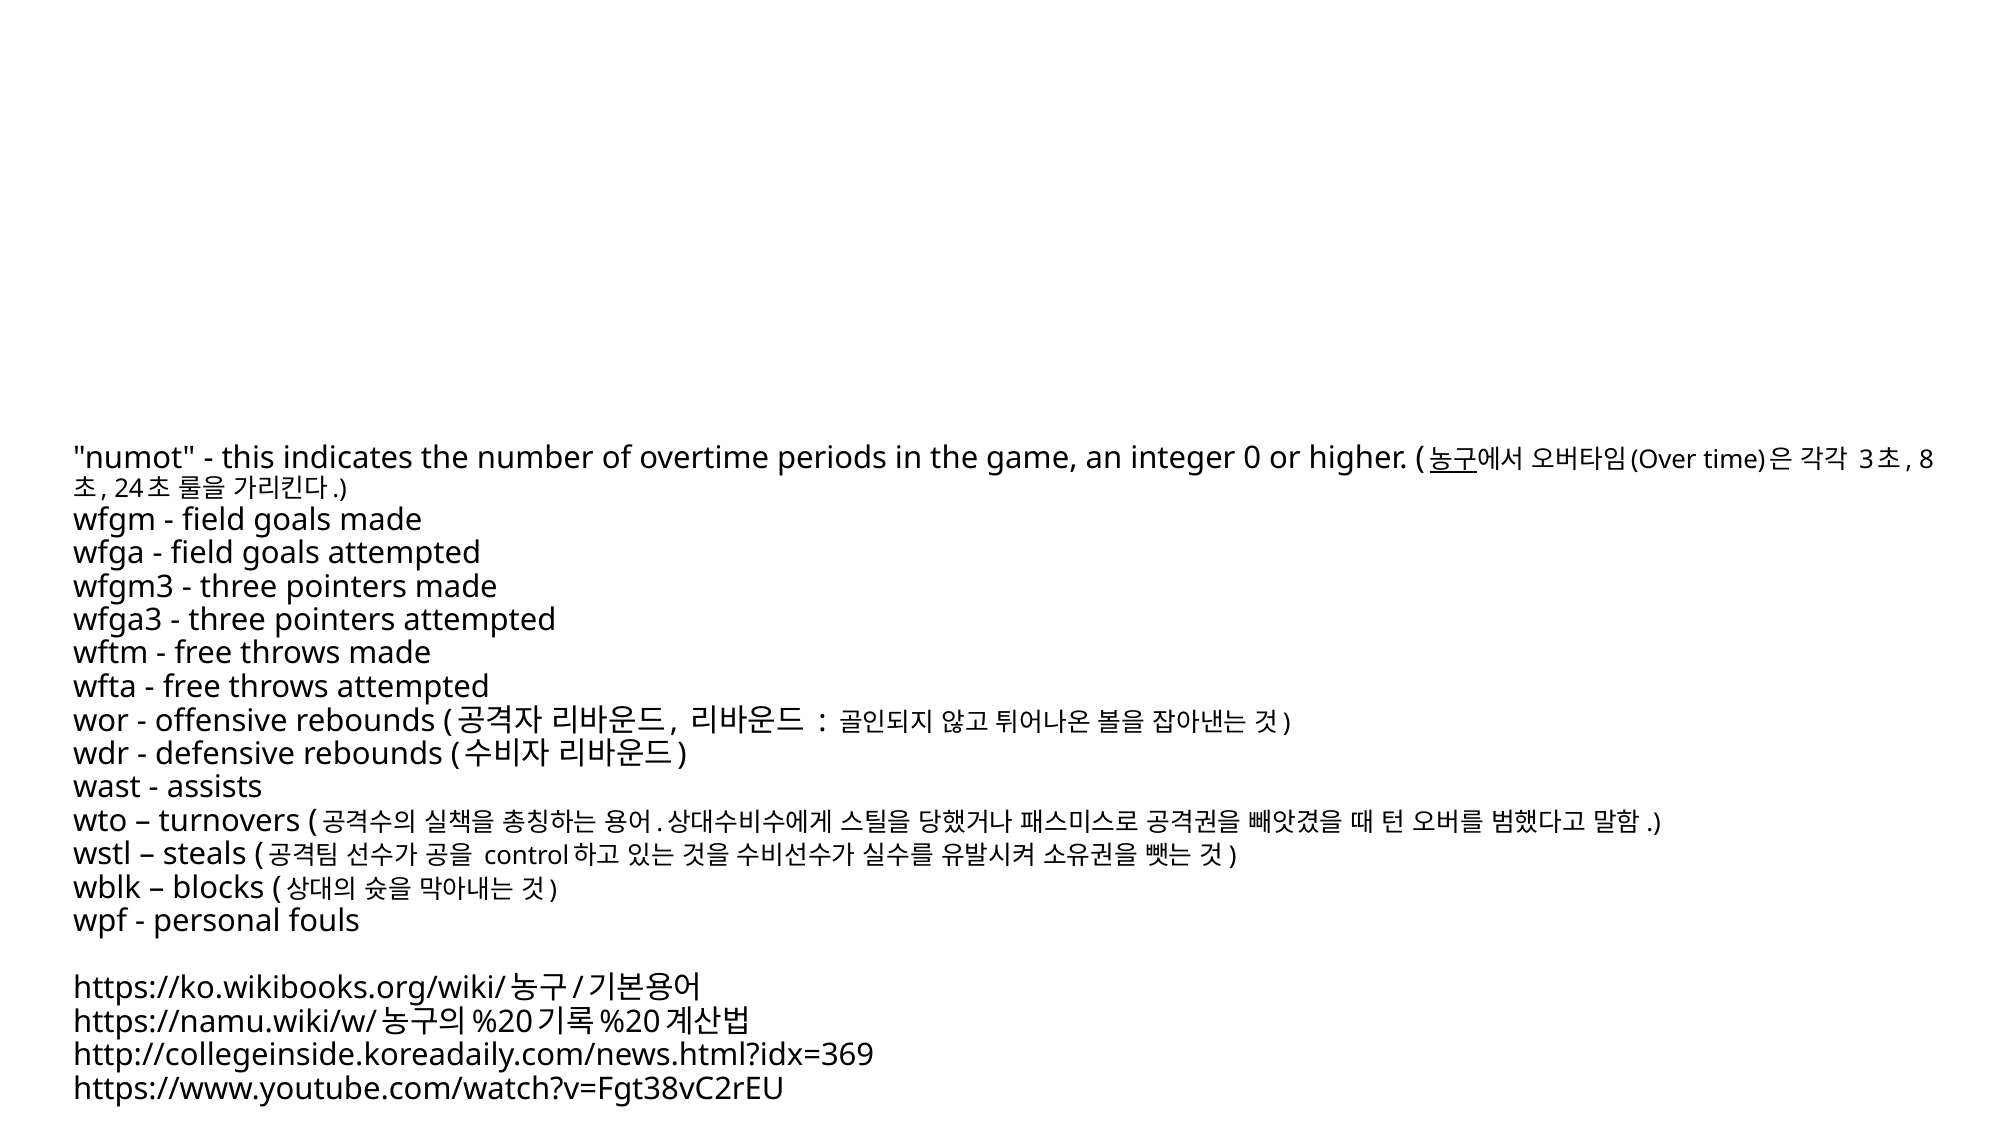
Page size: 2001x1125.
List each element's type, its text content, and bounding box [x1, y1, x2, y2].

title "numot" - this indicates the number of overtime periods in the game, an integer 0 or higher. (농구에서 오버타임(Over time)은 각각 3초, 8초, 24초 룰을 가리킨다.) wfgm - field goals made wfga - field goals attempted wfgm3 - three pointers made wfga3 - three pointers attempted wftm - free throws made wfta - free throws attempted wor - offensive rebounds (공격자 리바운드, 리바운드 : 골인되지 않고 튀어나온 볼을 잡아낸는 것) wdr - defensive rebounds (수비자 리바운드) wast - assists wto – turnovers (공격수의 실책을 총칭하는 용어.상대수비수에게 스틸을 당했거나 패스미스로 공격권을 빼앗겼을 때 턴 오버를 범했다고 말함.) wstl – steals (공격팀 선수가 공을 control하고 있는 것을 수비선수가 실수를 유발시켜 소유권을 뺏는 것) wblk – blocks (상대의 슛을 막아내는 것) wpf - personal fouls https://ko.wikibooks.org/wiki/농구/기본용어 https://namu.wiki/w/농구의%20기록%20계산법 http://collegeinside.koreadaily.com/news.html?idx=369 https://www.youtube.com/watch?v=Fgt38vC2rEU [58, 326, 1950, 1125]
